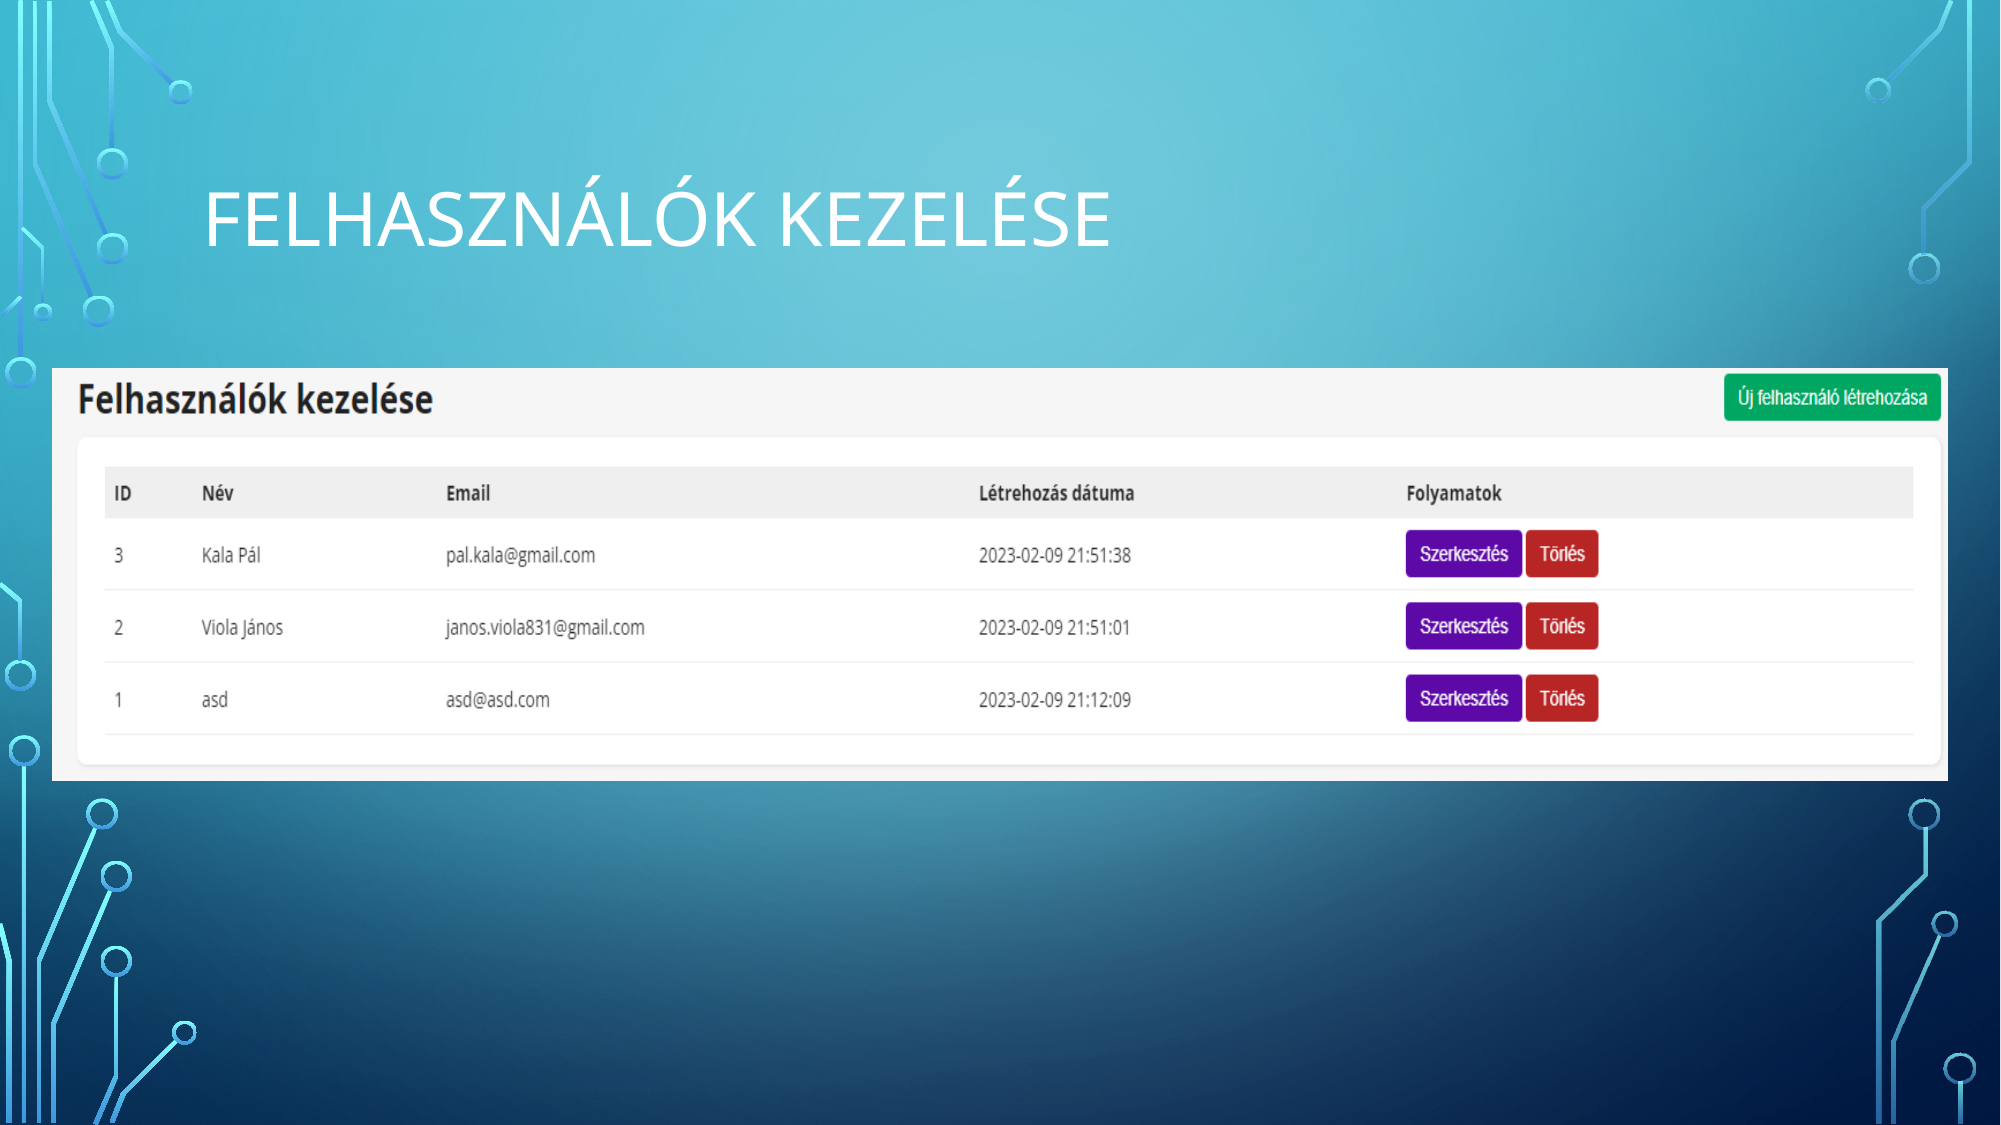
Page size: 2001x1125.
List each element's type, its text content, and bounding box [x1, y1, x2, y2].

title Felhasználók kezelése [187, 101, 1813, 344]
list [51, 368, 1949, 782]
